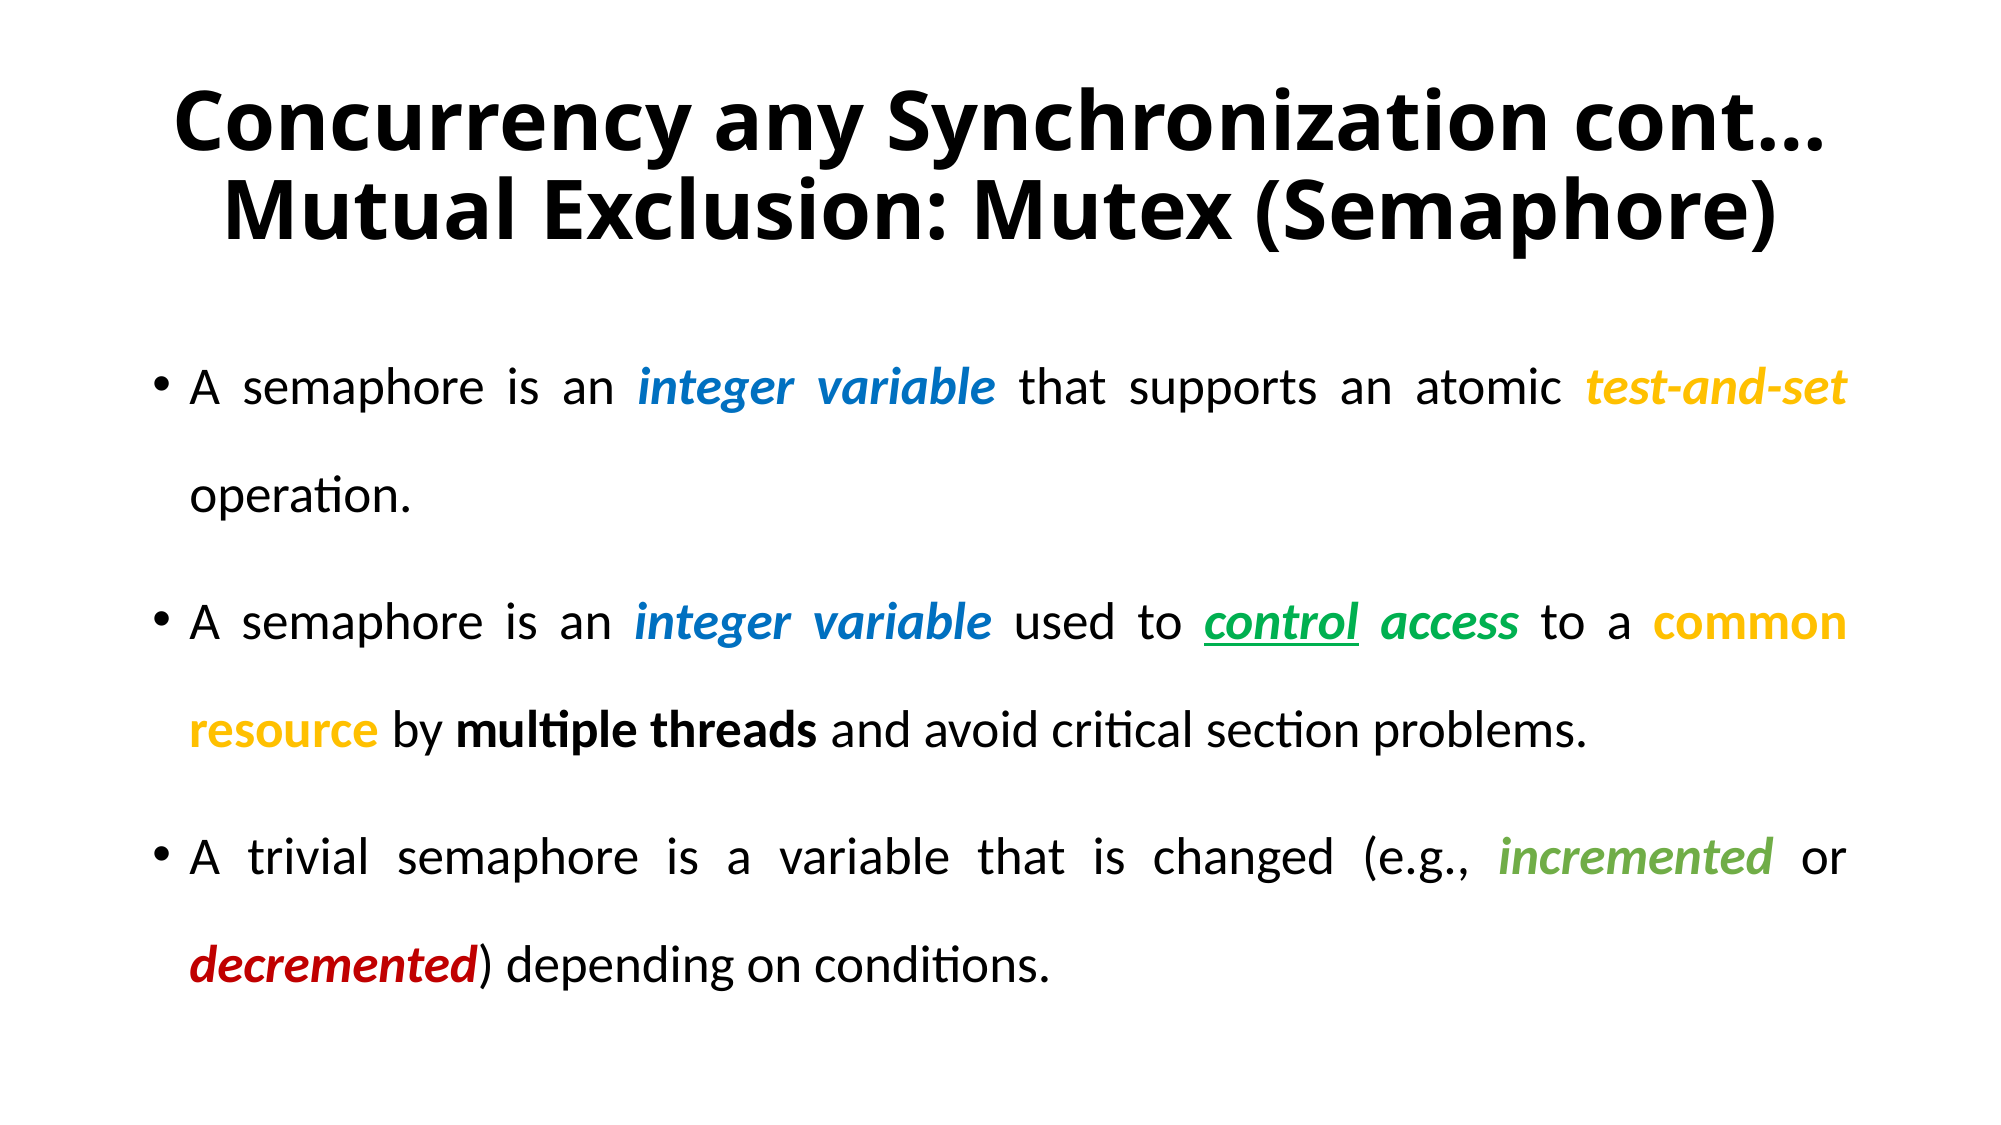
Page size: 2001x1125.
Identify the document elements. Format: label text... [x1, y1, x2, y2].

list A semaphore is an integer variable that supports an atomic test-and-set operation. A semaphore is an integer variable used to control access to a common resource by multiple threads and avoid critical section problems. A trivial semaphore is a variable that is changed (e.g., incremented or decremented) depending on conditions. [137, 299, 1863, 1014]
title Concurrency any Synchronization cont… Mutual Exclusion: Mutex (Semaphore) [137, 59, 1863, 278]
